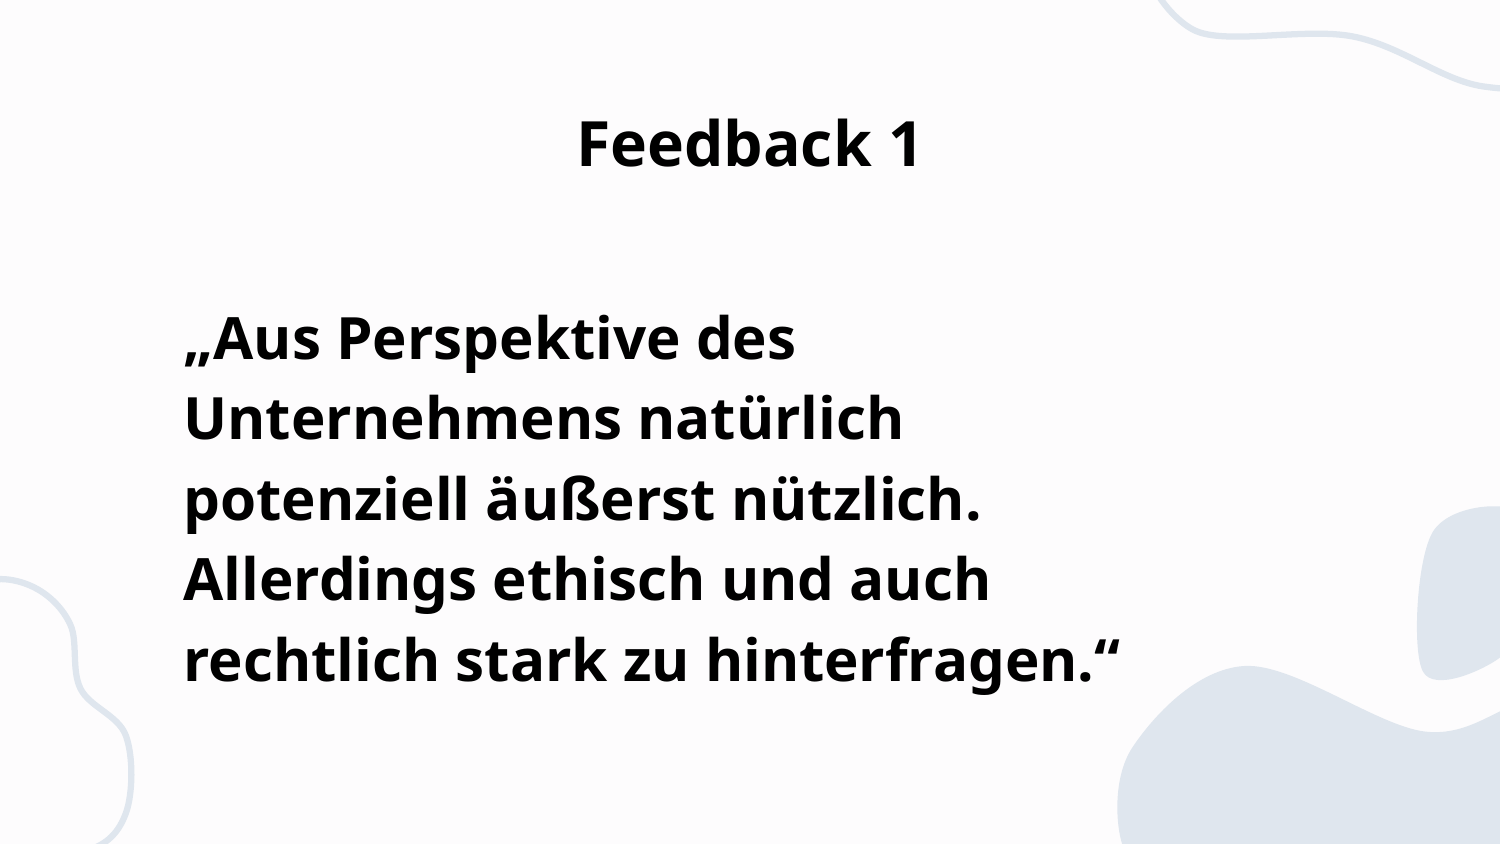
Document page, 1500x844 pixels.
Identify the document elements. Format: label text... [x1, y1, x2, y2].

subtitle „Aus Perspektive des Unternehmens natürlich potenziell äußerst nützlich. Allerdings ethisch und auch rechtlich stark zu hinterfragen.“ [147, 275, 1195, 697]
title Feedback 1 [116, 77, 1383, 192]
